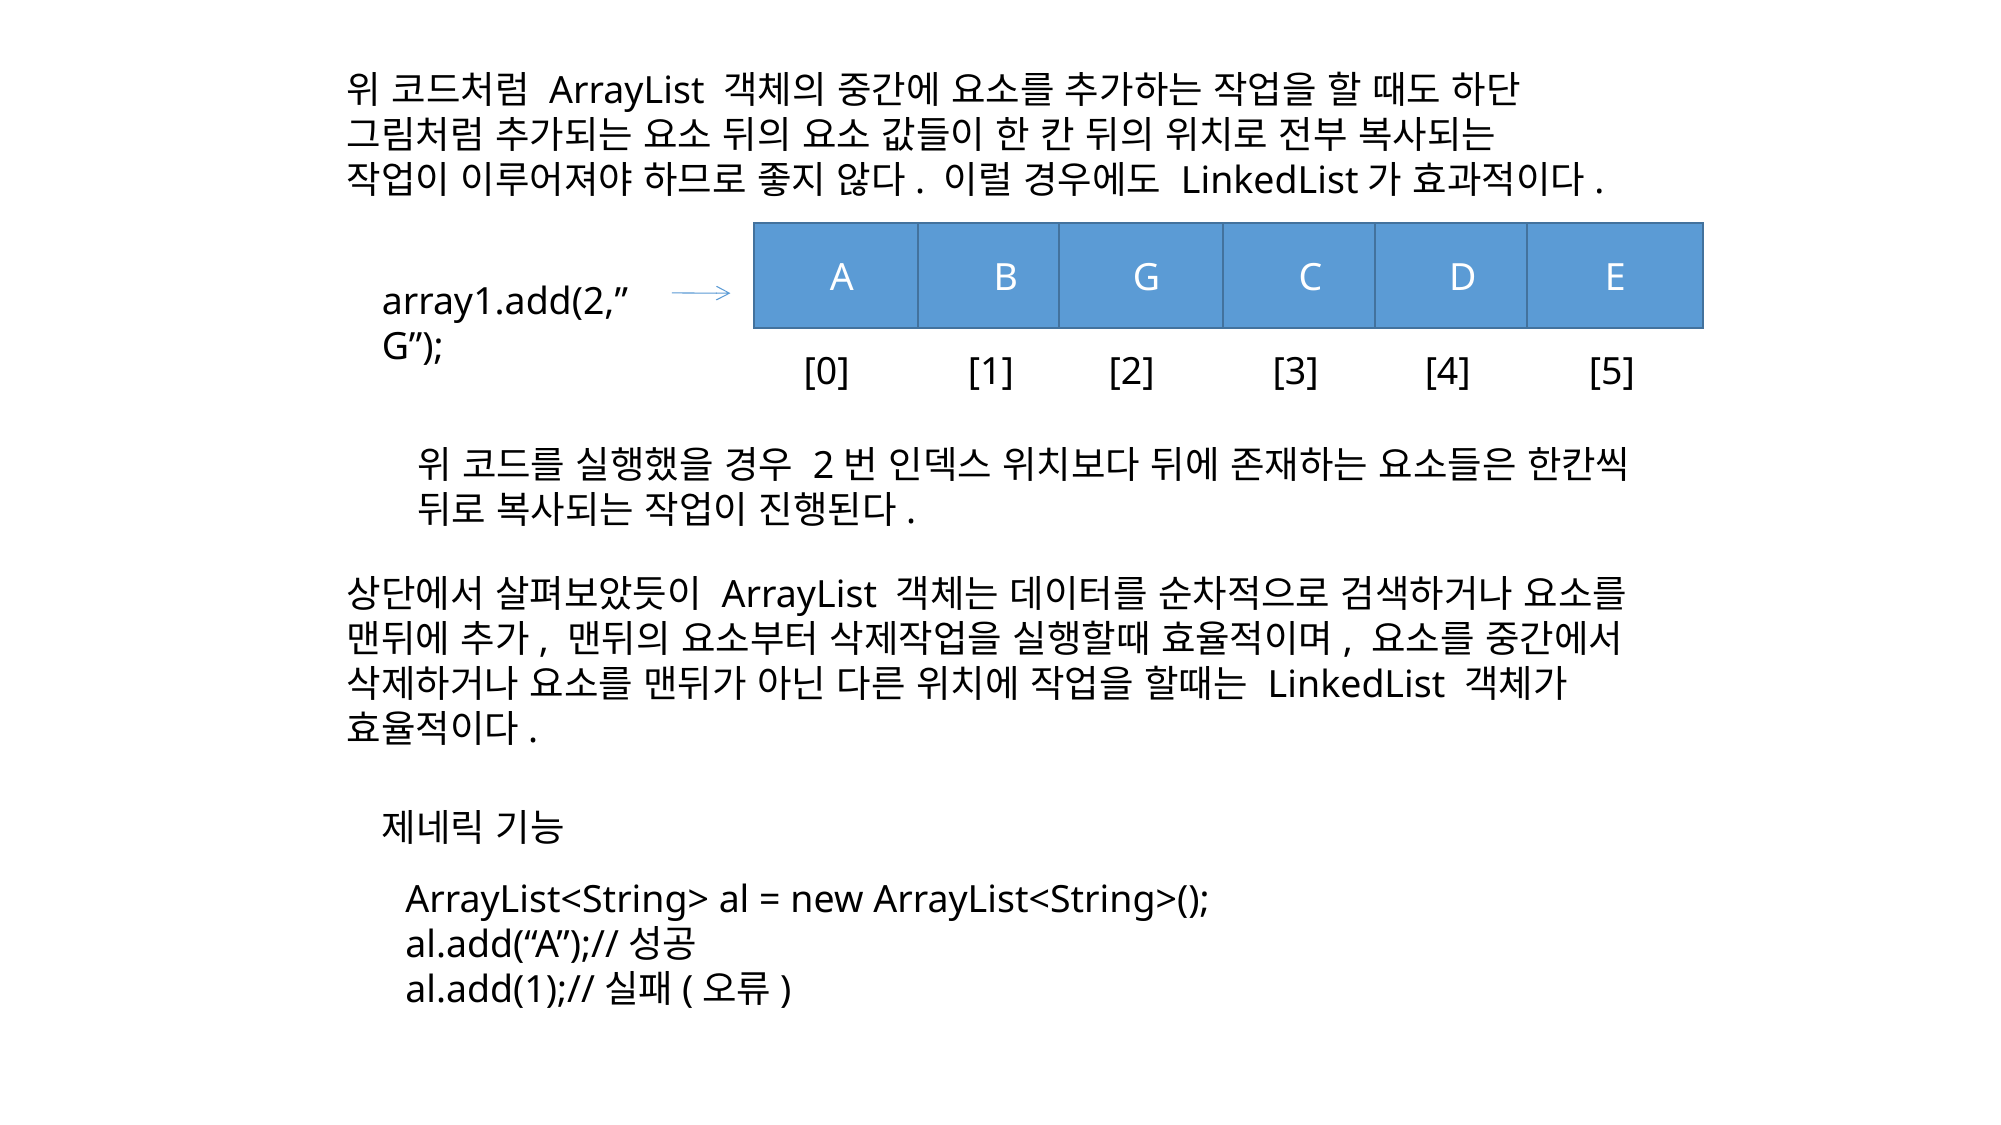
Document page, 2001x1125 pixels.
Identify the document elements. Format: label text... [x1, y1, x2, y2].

text_box C [1222, 222, 1374, 329]
text_box [2] [1093, 339, 1188, 400]
text_box [3] [1257, 339, 1352, 400]
text_box E [1526, 222, 1704, 329]
text_box A [753, 222, 917, 329]
text_box array1.add(2,”G”); [367, 269, 649, 375]
text_box 제네릭 기능 [367, 796, 1610, 857]
text_box [0] [788, 339, 883, 400]
text_box D [1374, 222, 1526, 329]
text_box 상단에서 살펴보았듯이 ArrayList 객체는 데이터를 순차적으로 검색하거나 요소를 맨뒤에 추가, 맨뒤의 요소부터 삭제작업을 실행할때 효율적이며, 요소를 중간에서 삭제하거나 요소를 맨뒤가 아닌 다른 위치에 작업을 할때는 LinkedList 객체가 효율적이다. [331, 562, 1715, 758]
text_box ArrayList<String> al = new ArrayList<String>(); al.add(“A”);//성공 al.add(1);//실패(오류) [390, 867, 1387, 1017]
text_box [5] [1574, 339, 1668, 400]
text_box G [1058, 222, 1222, 329]
text_box [1] [953, 339, 1047, 400]
text_box B [917, 222, 1058, 329]
text_box 위 코드를 실행했을 경우 2번 인덱스 위치보다 뒤에 존재하는 요소들은 한칸씩 뒤로 복사되는 작업이 진행된다. [402, 433, 1680, 539]
text_box [4] [1410, 339, 1504, 400]
text_box 위 코드처럼 ArrayList 객체의 중간에 요소를 추가하는 작업을 할 때도 하단 그림처럼 추가되는 요소 뒤의 요소 값들이 한 칸 뒤의 위치로 전부 복사되는 작업이 이루어져야 하므로 좋지 않다. 이럴 경우에도 LinkedList가 효과적이다. [331, 58, 1621, 209]
